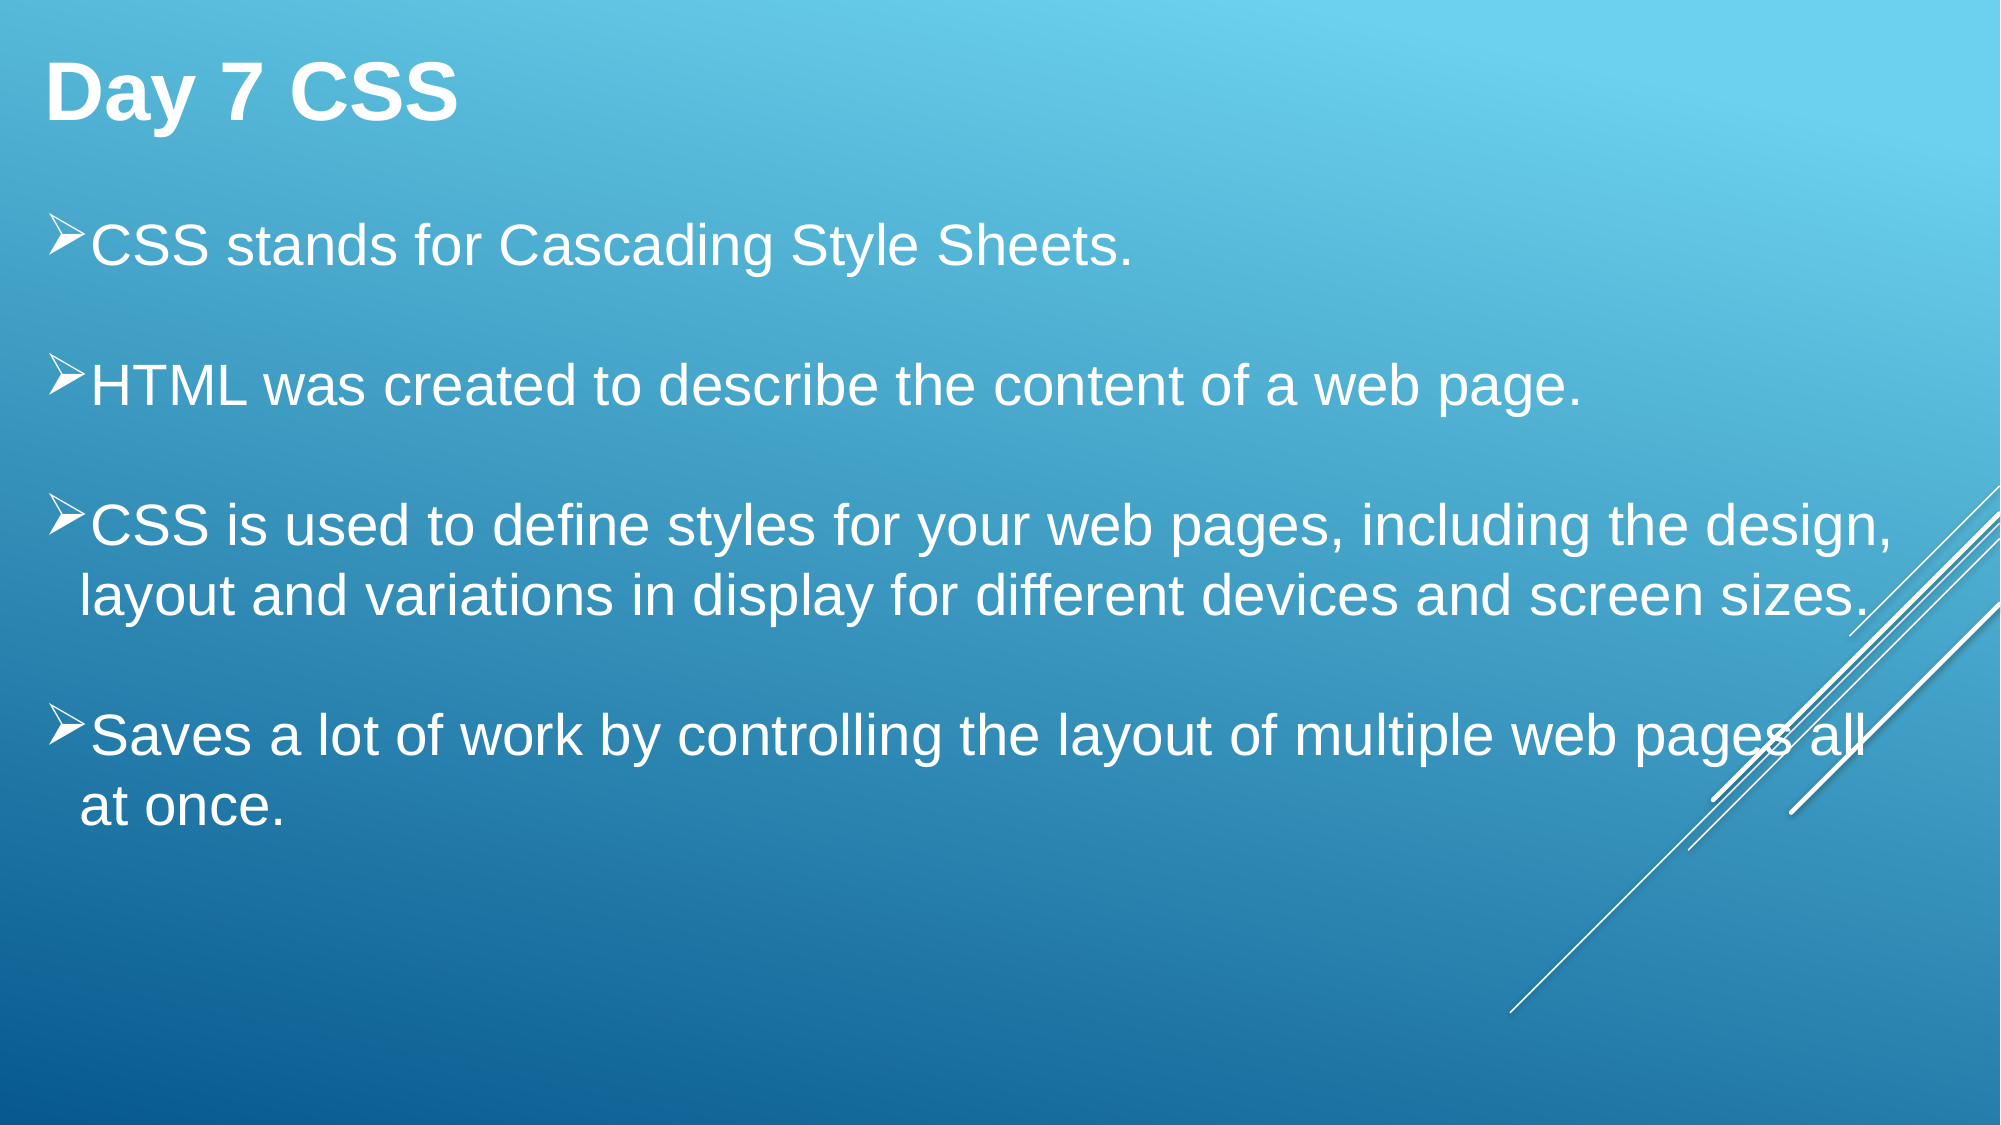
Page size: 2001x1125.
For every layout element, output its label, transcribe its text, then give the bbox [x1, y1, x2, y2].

text_box Day 7 CSS CSS stands for Cascading Style Sheets. HTML was created to describe the content of a web page. CSS is used to define styles for your web pages, including the design, layout and variations in display for different devices and screen sizes. Saves a lot of work by controlling the layout of multiple web pages all at once. [29, 29, 1949, 1063]
